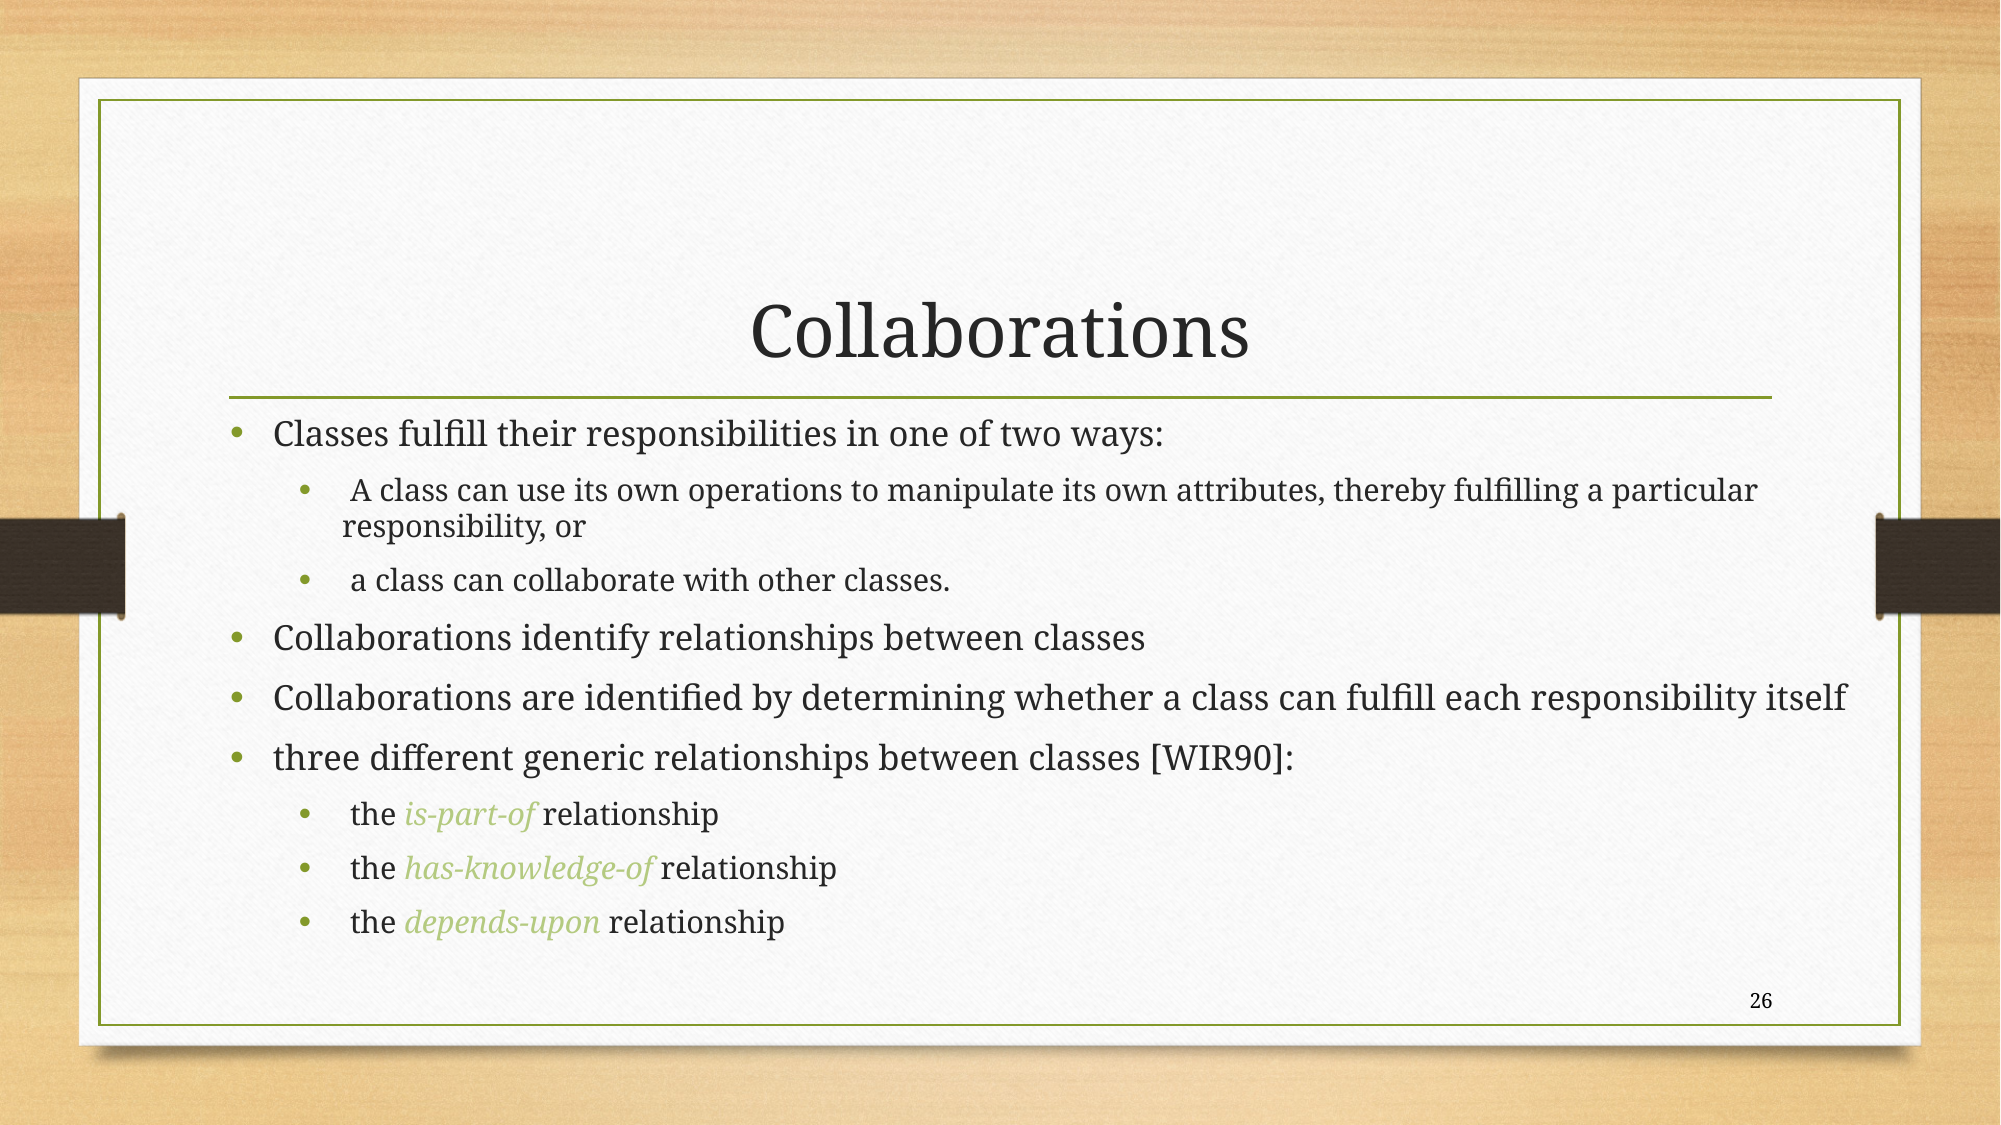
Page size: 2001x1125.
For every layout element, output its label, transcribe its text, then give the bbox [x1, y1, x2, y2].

picture [0, 0, 2001, 1125]
title Collaborations [703, 276, 1297, 381]
list Classes fulfill their responsibilities in one of two ways: A class can use its own operations to manipulate its own attributes, thereby fulfilling a particular responsibility, or a class can collaborate with other classes. Collaborations identify relationships between classes Collaborations are identified by determining whether a class can fulfill each responsibility itself three different generic relationships between classes [WIR90]: the is-part-of relationship the has-knowledge-of relationship the depends-upon relationship [214, 404, 1871, 980]
slide_number 26 [1698, 979, 1788, 1025]
